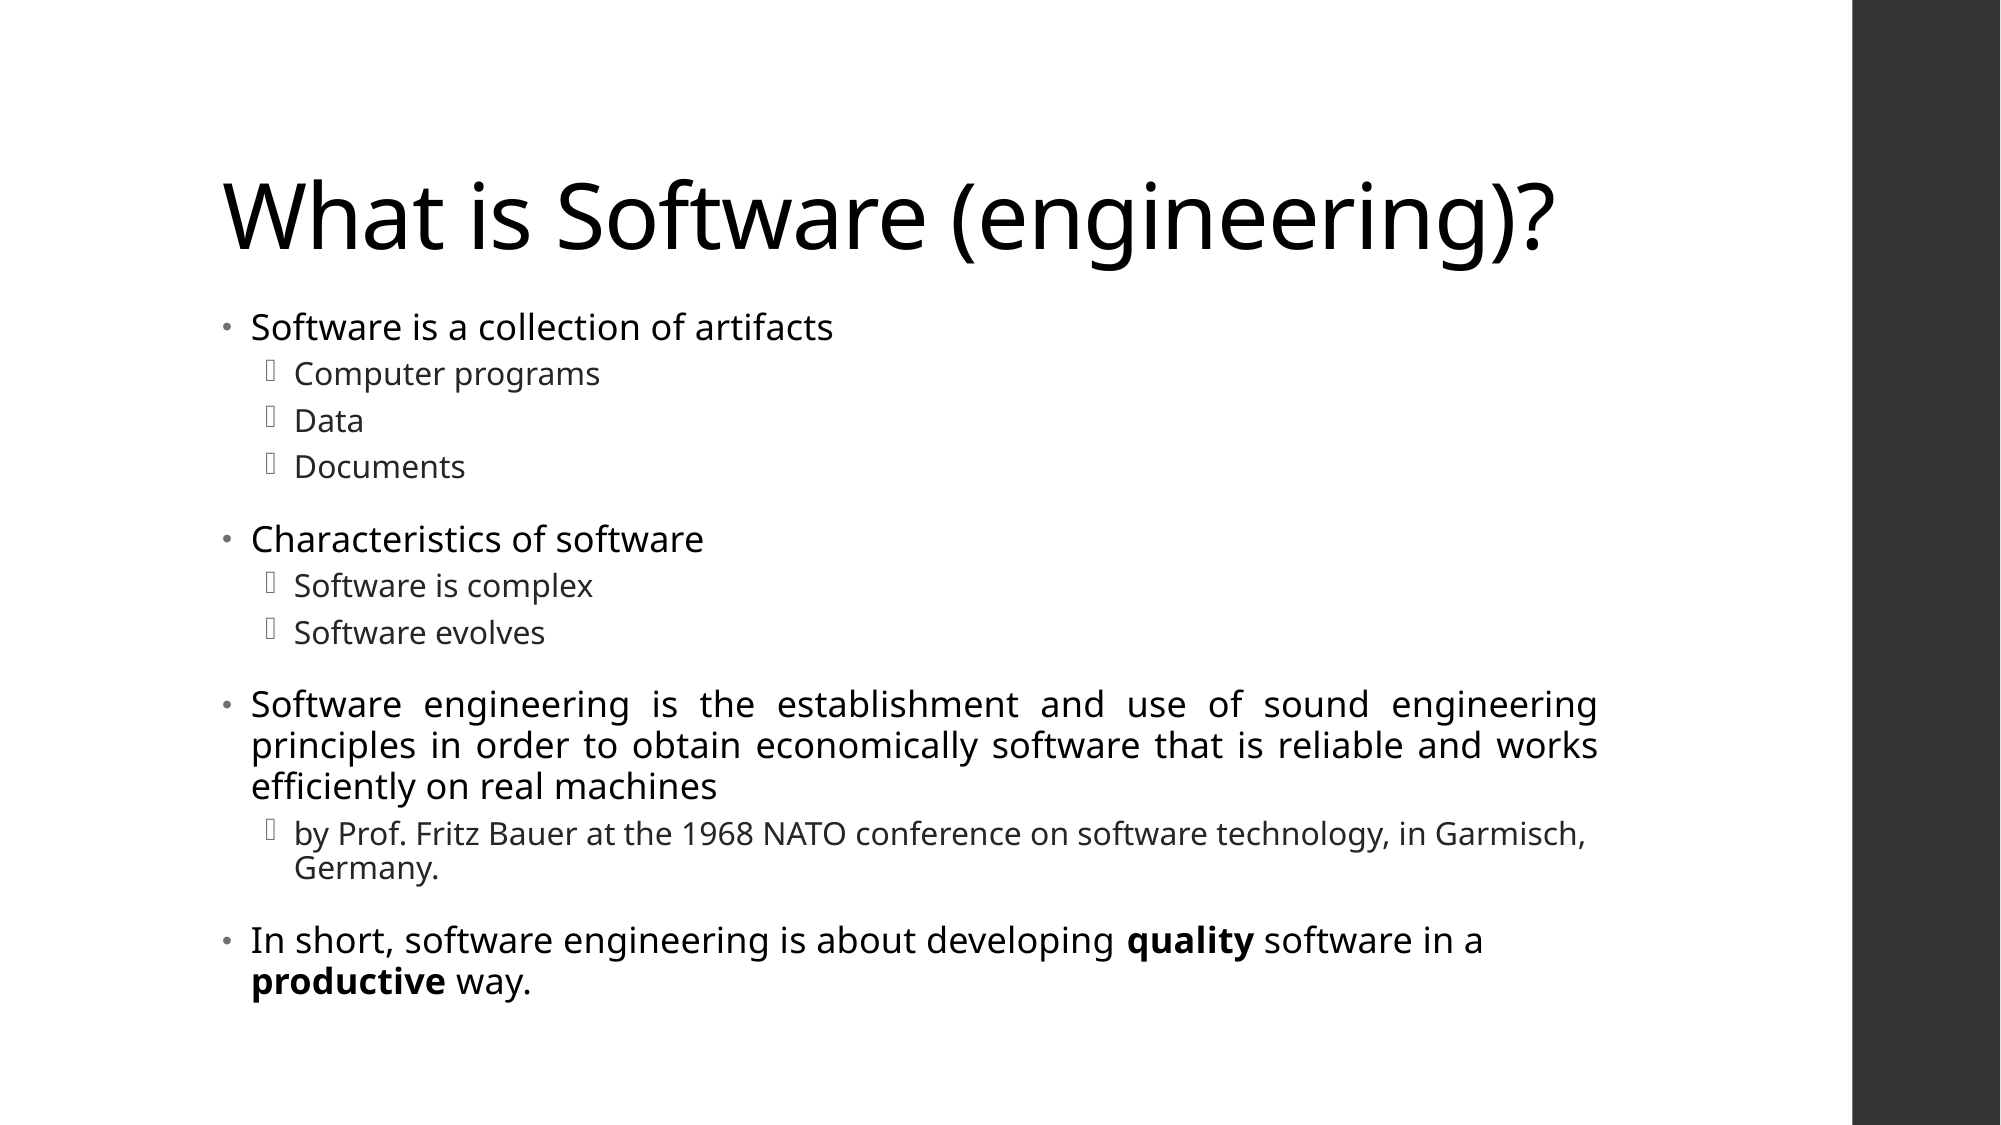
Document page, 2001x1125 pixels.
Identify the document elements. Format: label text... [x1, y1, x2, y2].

list Software is a collection of artifacts Computer programs Data Documents Characteristics of software Software is complex Software evolves Software engineering is the establishment and use of sound engineering principles in order to obtain economically software that is reliable and works efficiently on real machines by Prof. Fritz Bauer at the 1968 NATO conference on software technology, in Garmisch, Germany. In short, software engineering is about developing quality software in a productive way. [206, 299, 1617, 1014]
title What is Software (engineering)? [206, 60, 1797, 278]
